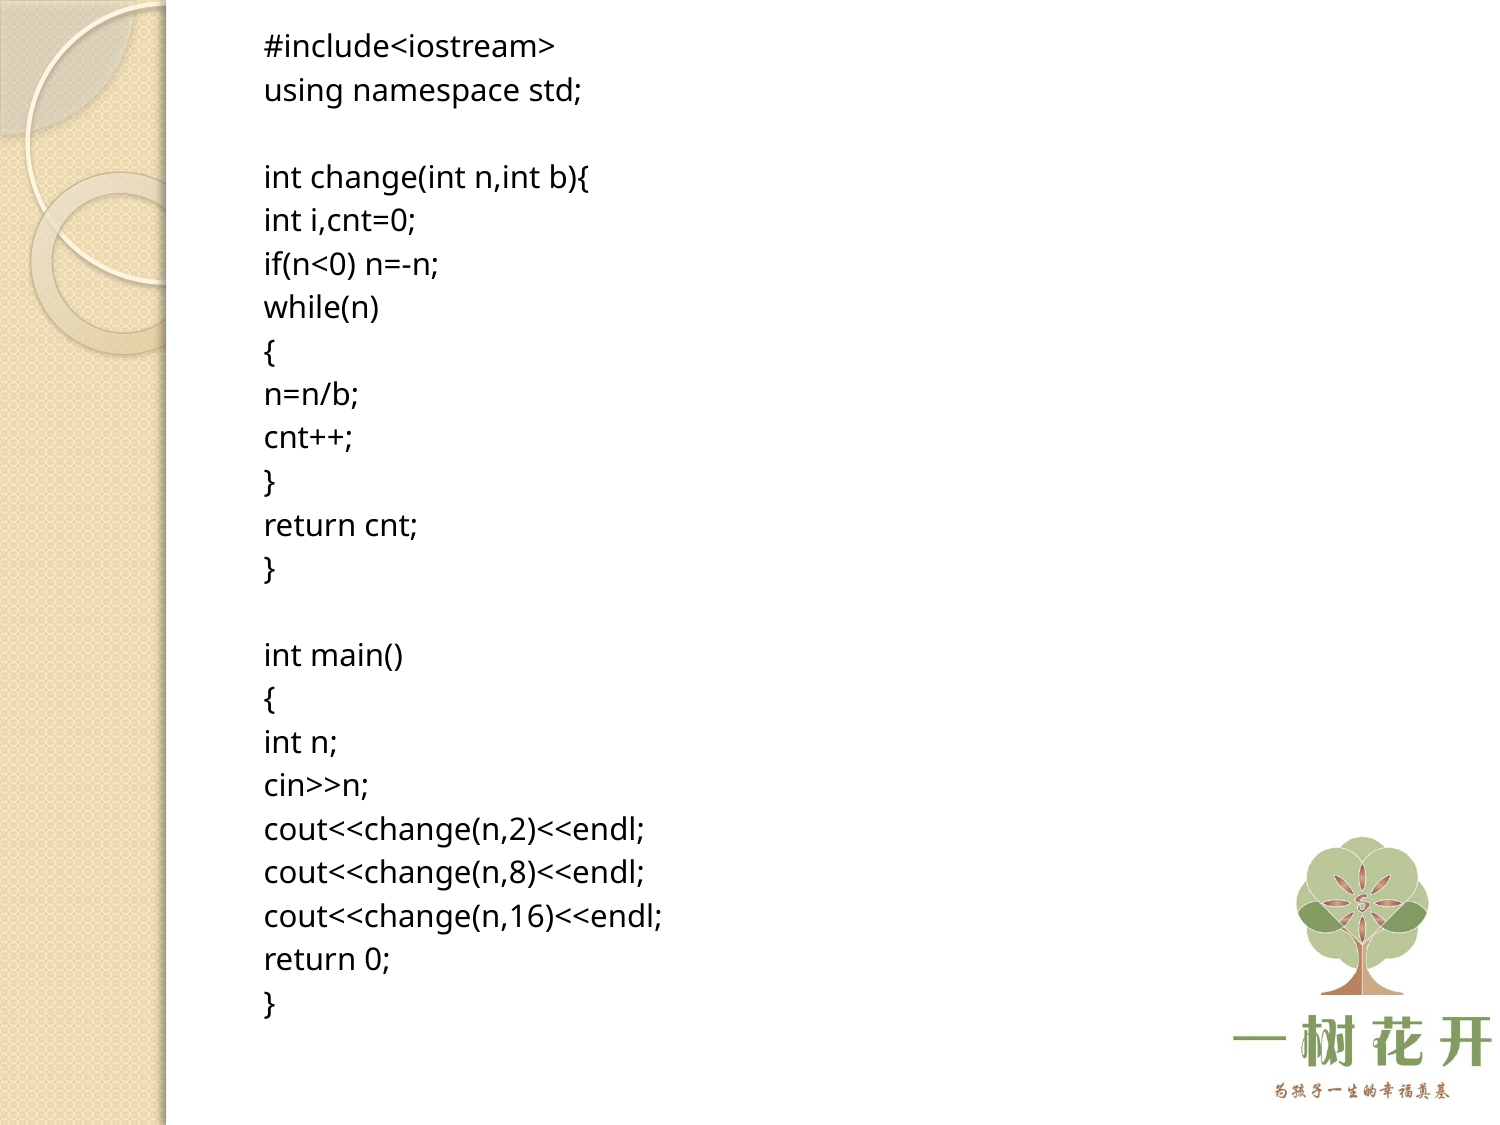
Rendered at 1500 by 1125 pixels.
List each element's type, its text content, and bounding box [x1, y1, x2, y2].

list #include<iostream> using namespace std; int change(int n,int b){ int i,cnt=0; if(n<0) n=-n; while(n) { n=n/b; cnt++; } return cnt; } int main() { int n; cin>>n; cout<<change(n,2)<<endl; cout<<change(n,8)<<endl; cout<<change(n,16)<<endl; return 0; } [235, 19, 1466, 1047]
picture [1223, 826, 1500, 1125]
